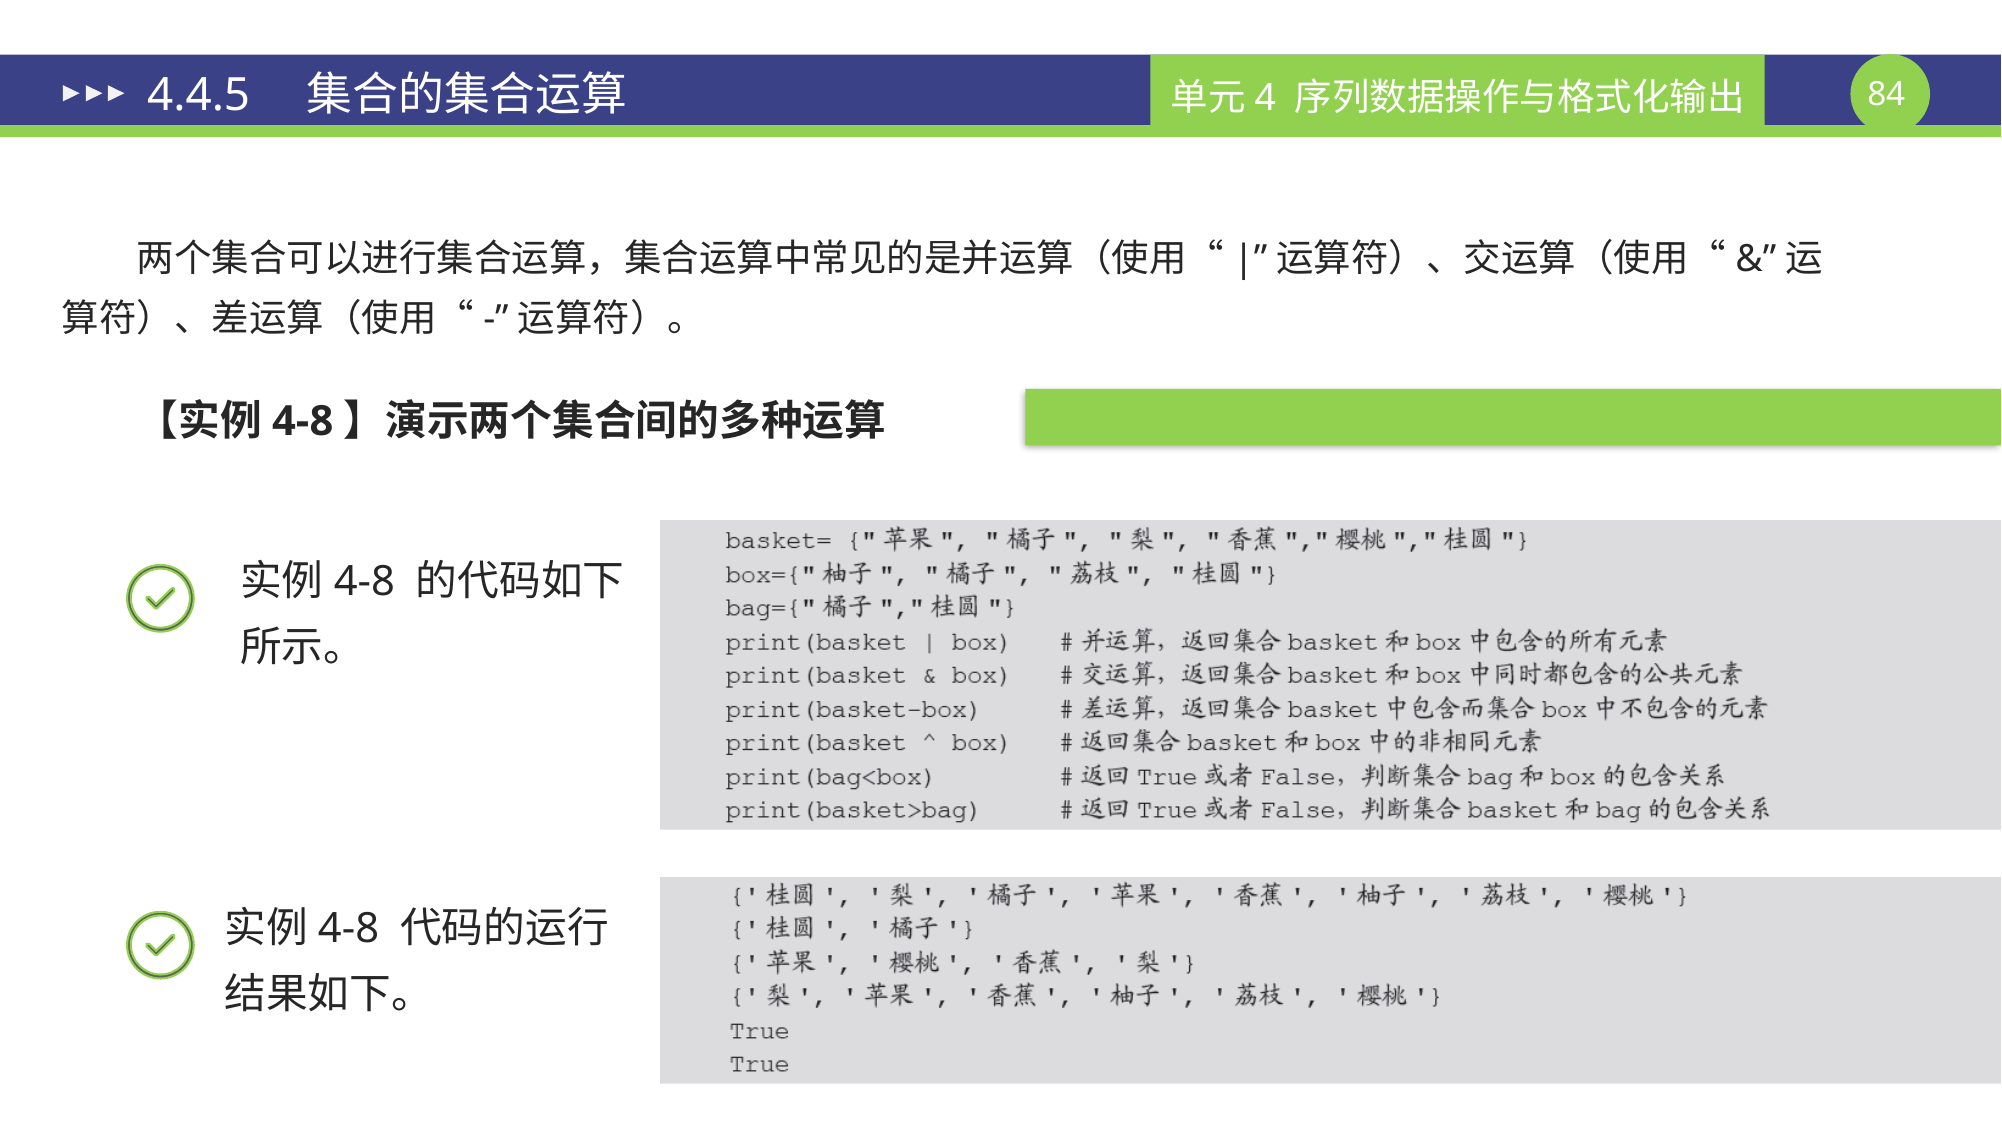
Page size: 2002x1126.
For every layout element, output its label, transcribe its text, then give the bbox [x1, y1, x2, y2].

text_box 实例4-8 的代码如下 所示。 [225, 530, 655, 678]
text_box 实例4-8 代码的运行结果如下。 [209, 877, 626, 1025]
title 4.4.5 集合的集合运算 [127, 59, 1338, 126]
text_box [127, 911, 194, 979]
text_box [127, 564, 194, 632]
text_box 【实例4-8】演示两个集合间的多种运算 [47, 370, 1863, 452]
picture [660, 876, 2001, 1085]
text_box [1863, 388, 2001, 446]
text_box 两个集合可以进行集合运算，集合运算中常见的是并运算（使用“|”运算符）、交运算（使用“&”运算符）、差运算（使用“-”运算符）。 [47, 212, 1863, 347]
picture [660, 520, 2001, 831]
